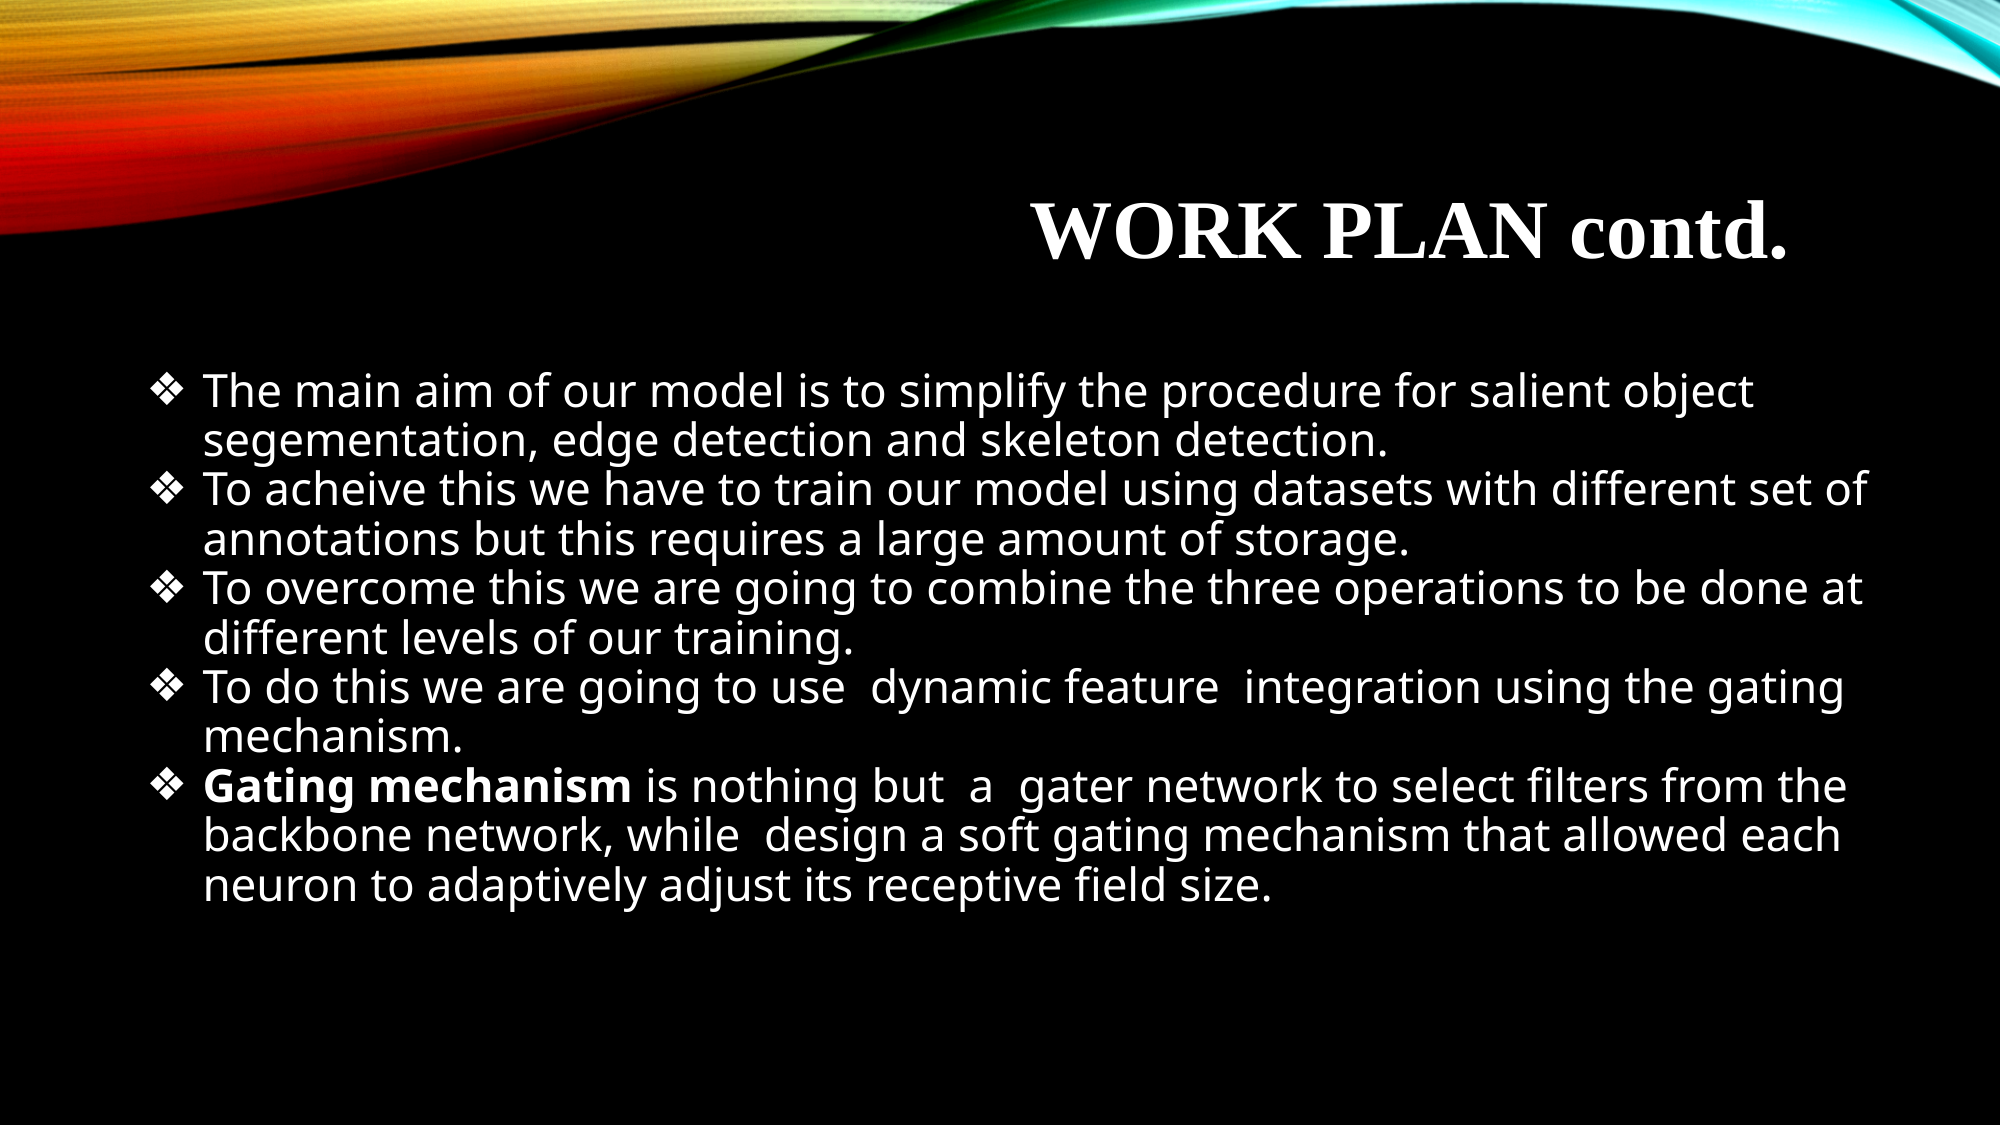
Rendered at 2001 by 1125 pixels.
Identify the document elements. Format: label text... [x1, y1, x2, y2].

title WORK PLAN contd. [474, 125, 1888, 338]
picture [0, 0, 2000, 237]
list The main aim of our model is to simplify the procedure for salient object segementation, edge detection and skeleton detection. To acheive this we have to train our model using datasets with different set of annotations but this requires a large amount of storage. To overcome this we are going to combine the three operations to be done at different levels of our training. To do this we are going to use dynamic feature integration using the gating mechanism. Gating mechanism is nothing but a gater network to select filters from the backbone network, while design a soft gating mechanism that allowed each neuron to adaptively adjust its receptive field size. [112, 360, 1888, 1021]
